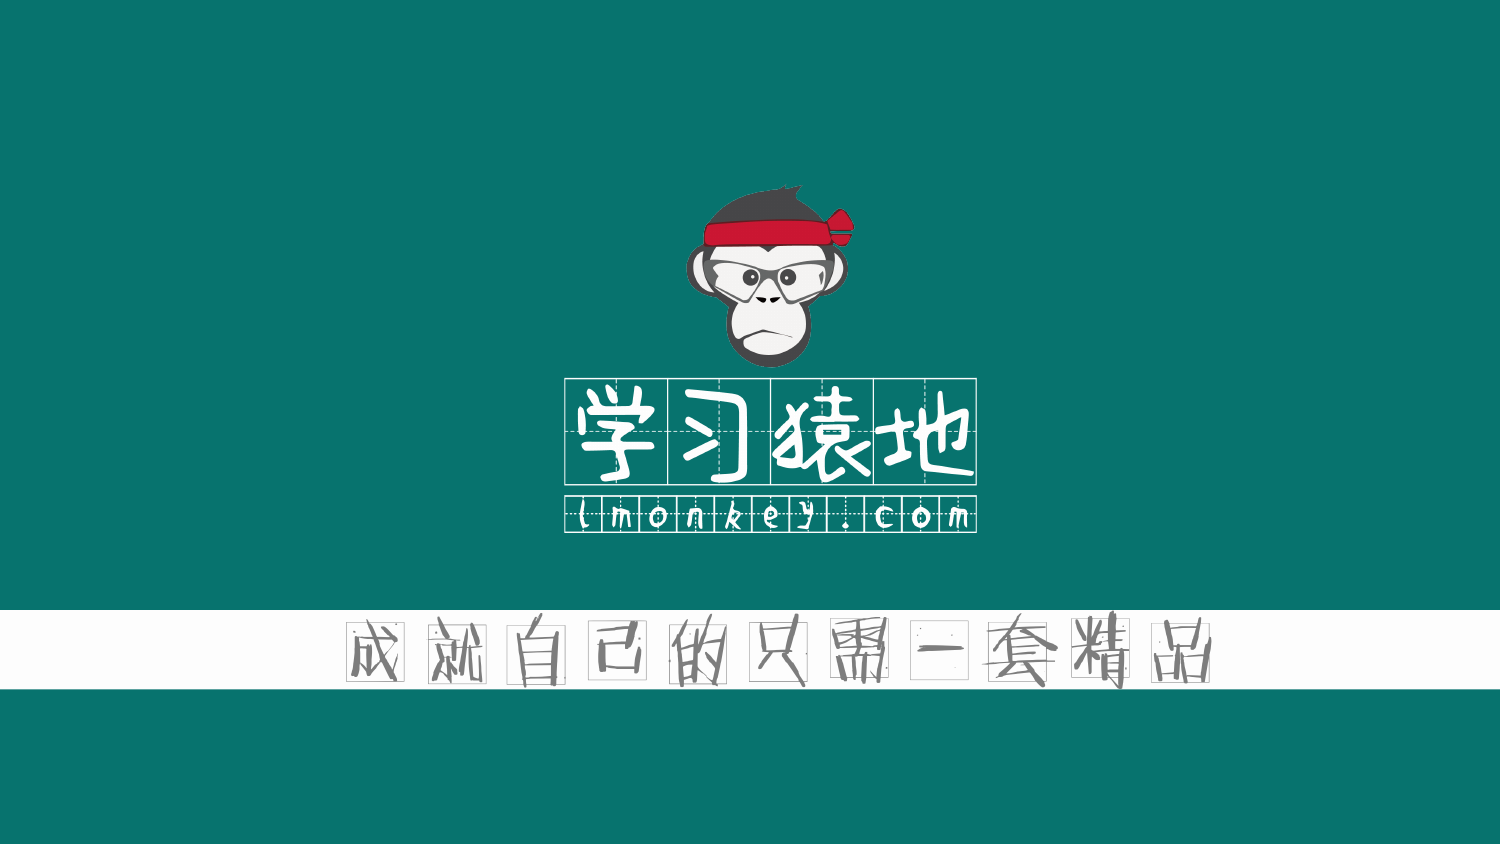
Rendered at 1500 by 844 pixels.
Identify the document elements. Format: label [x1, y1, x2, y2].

picture [0, 0, 1500, 689]
text_box [0, 610, 1500, 690]
picture [0, 690, 1500, 844]
